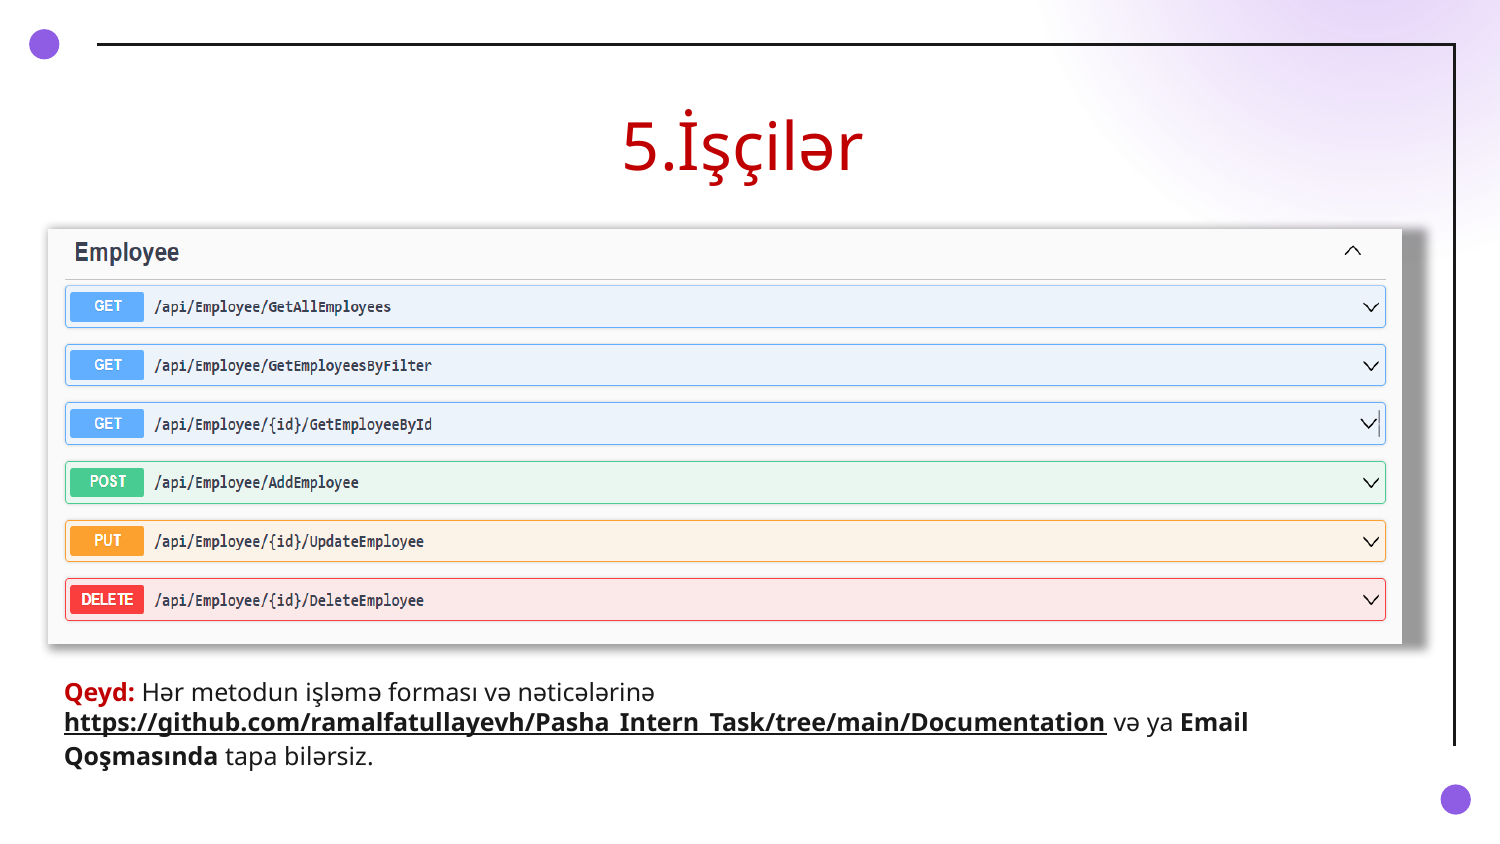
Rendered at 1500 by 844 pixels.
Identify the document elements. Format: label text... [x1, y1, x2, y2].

subtitle Qeyd: Hər metodun işləmə forması və nəticələrinə https://github.com/ramalfatullayevh/Pasha_Intern_Task/tree/main/Documentation və ya Email Qoşmasında tapa bilərsiz. [48, 661, 1415, 816]
title 5.İşçilər [606, 88, 894, 183]
picture [48, 229, 1403, 644]
